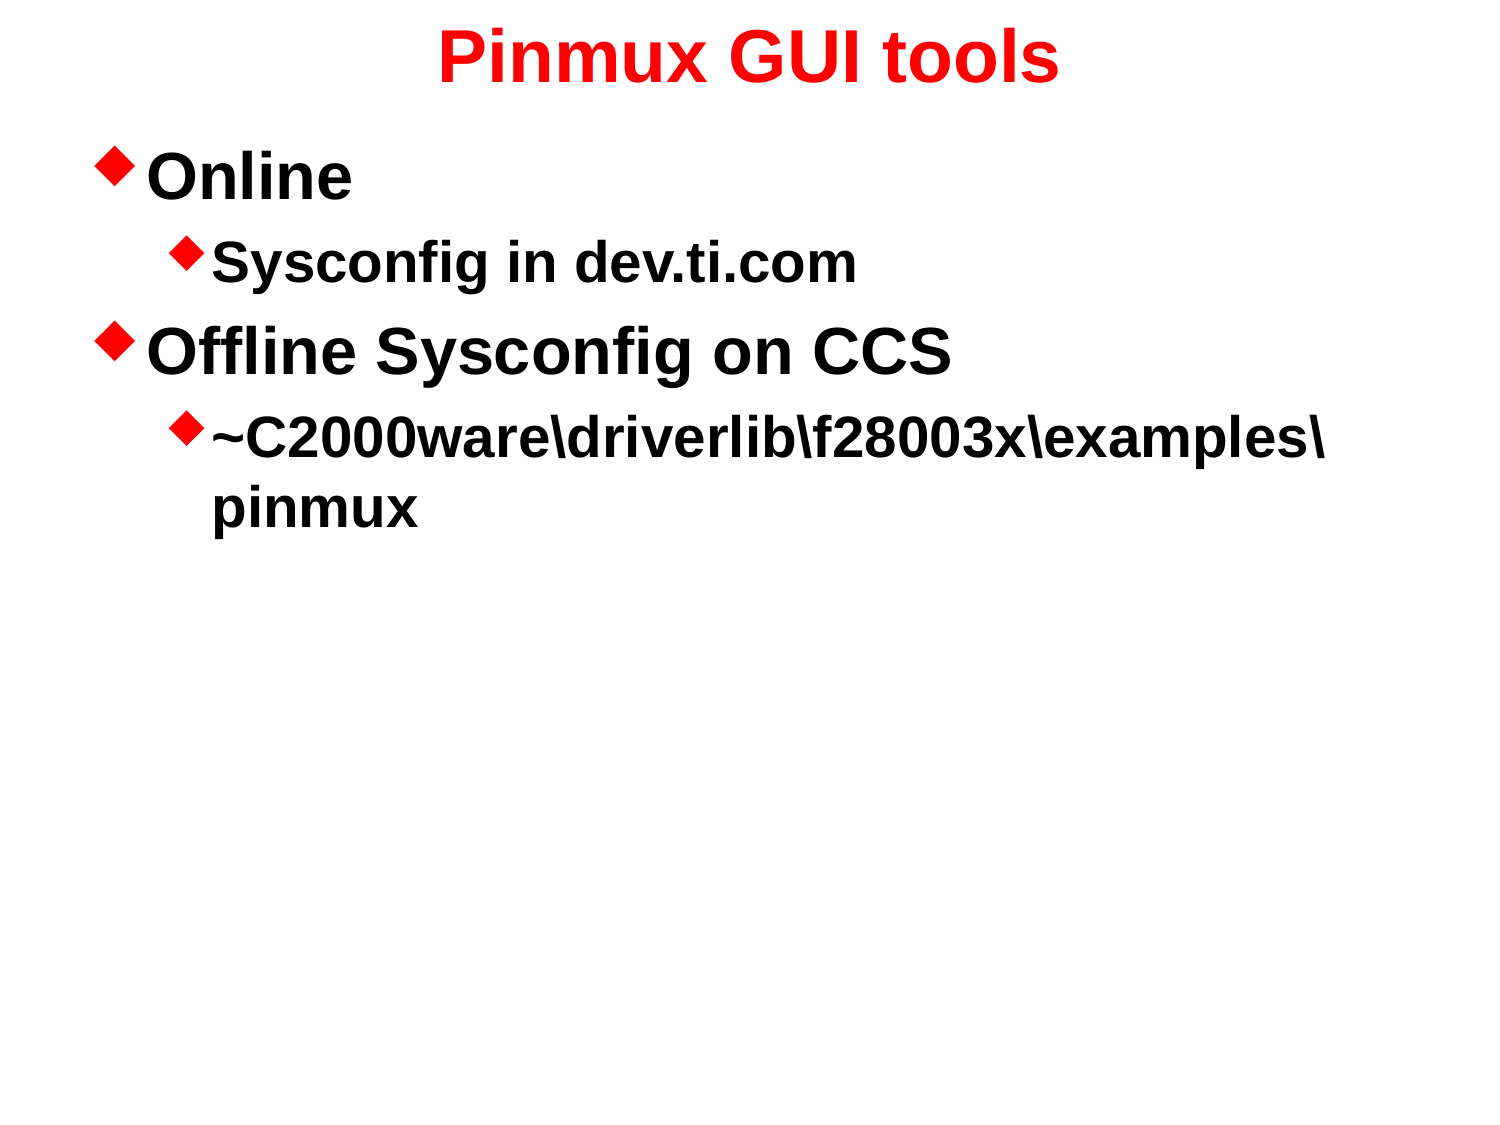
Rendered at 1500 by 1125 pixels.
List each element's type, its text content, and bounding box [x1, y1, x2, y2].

title Pinmux GUI tools [0, 0, 1500, 122]
list Online Sysconfig in dev.ti.com Offline Sysconfig on CCS ~C2000ware\driverlib\f28003x\examples\pinmux [75, 125, 1425, 1038]
